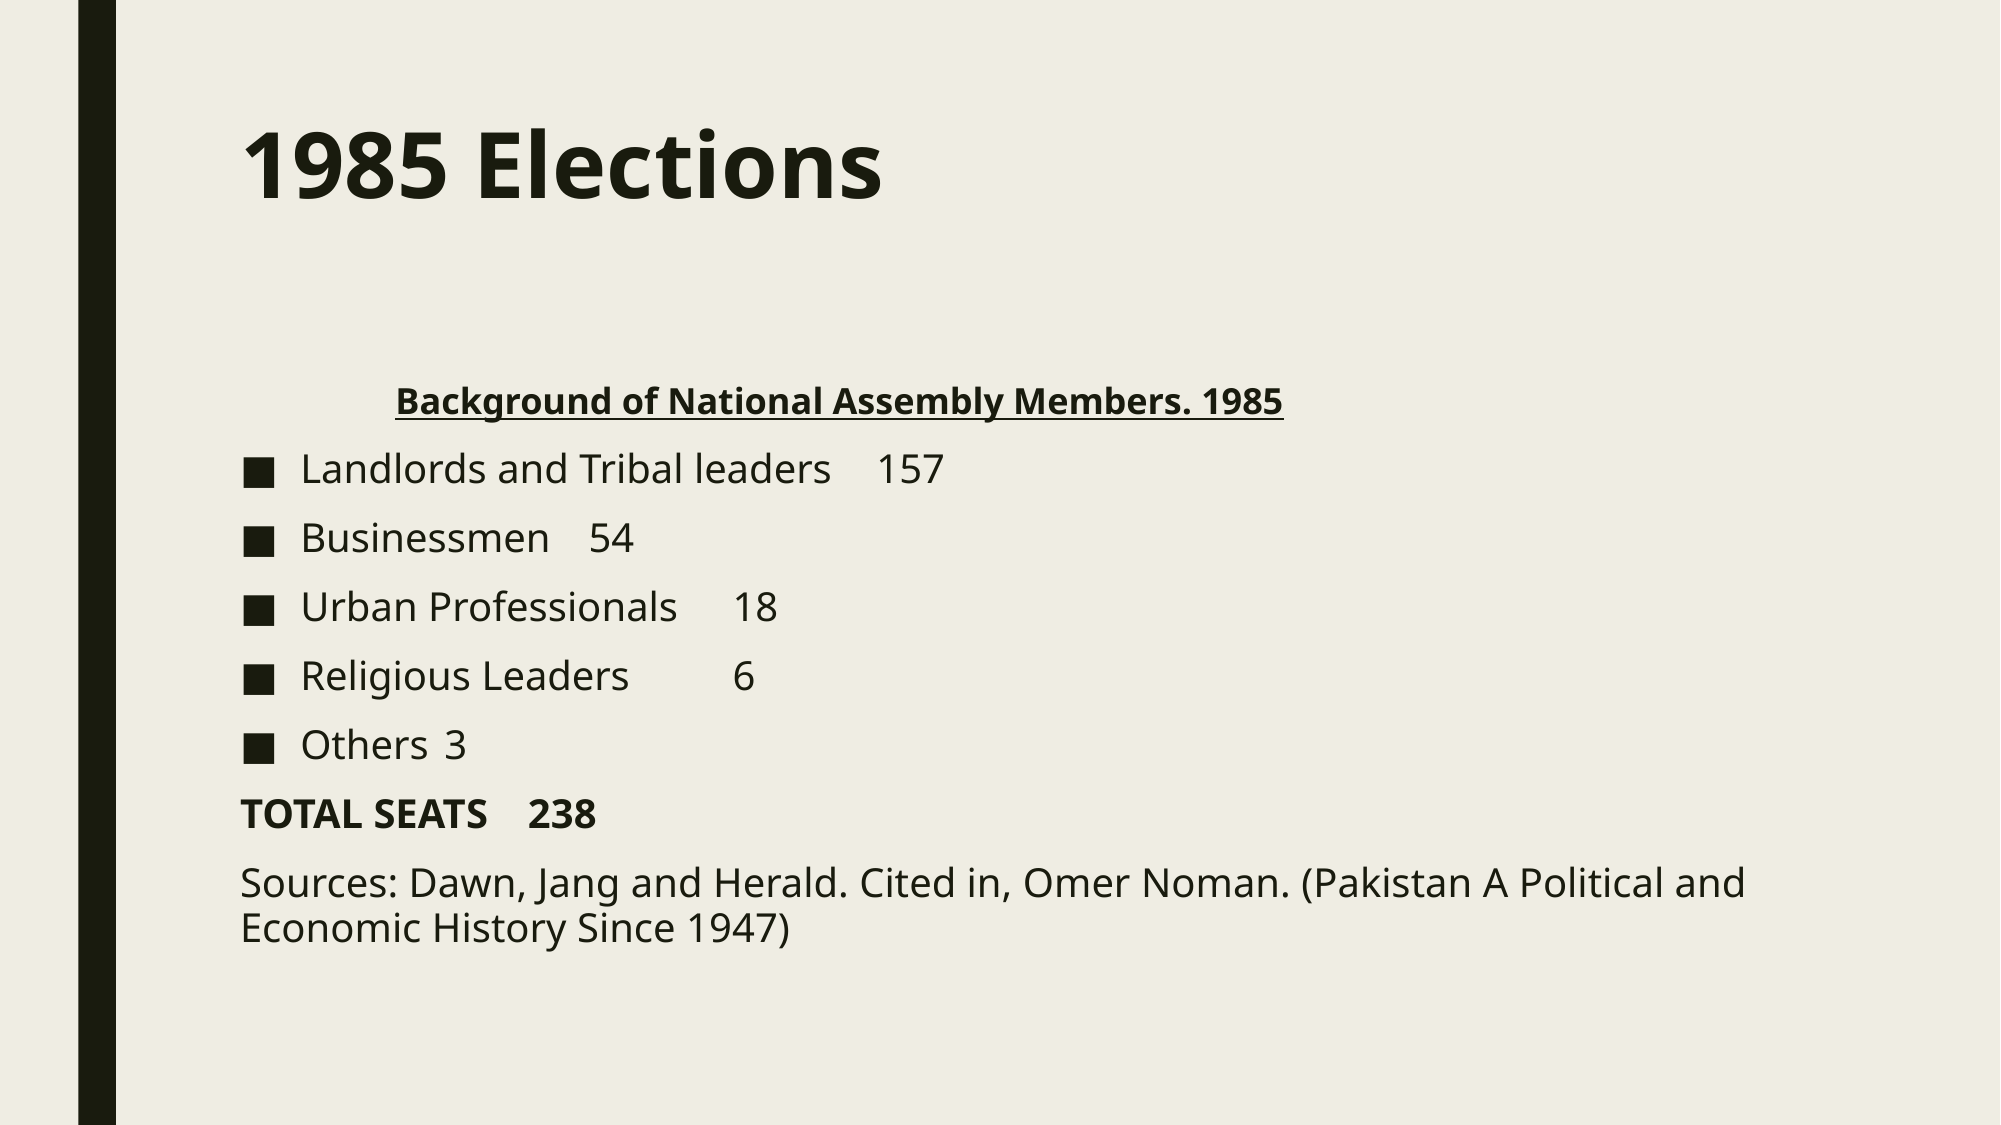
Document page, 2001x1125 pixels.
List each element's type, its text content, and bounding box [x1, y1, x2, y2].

list Background of National Assembly Members. 1985 Landlords and Tribal leaders 157 Businessmen 54 Urban Professionals 18 Religious Leaders 6 Others 3 TOTAL SEATS 238 Sources: Dawn, Jang and Herald. Cited in, Omer Noman. (Pakistan A Political and Economic History Since 1947) [225, 375, 1800, 963]
title 1985 Elections [225, 112, 1800, 357]
